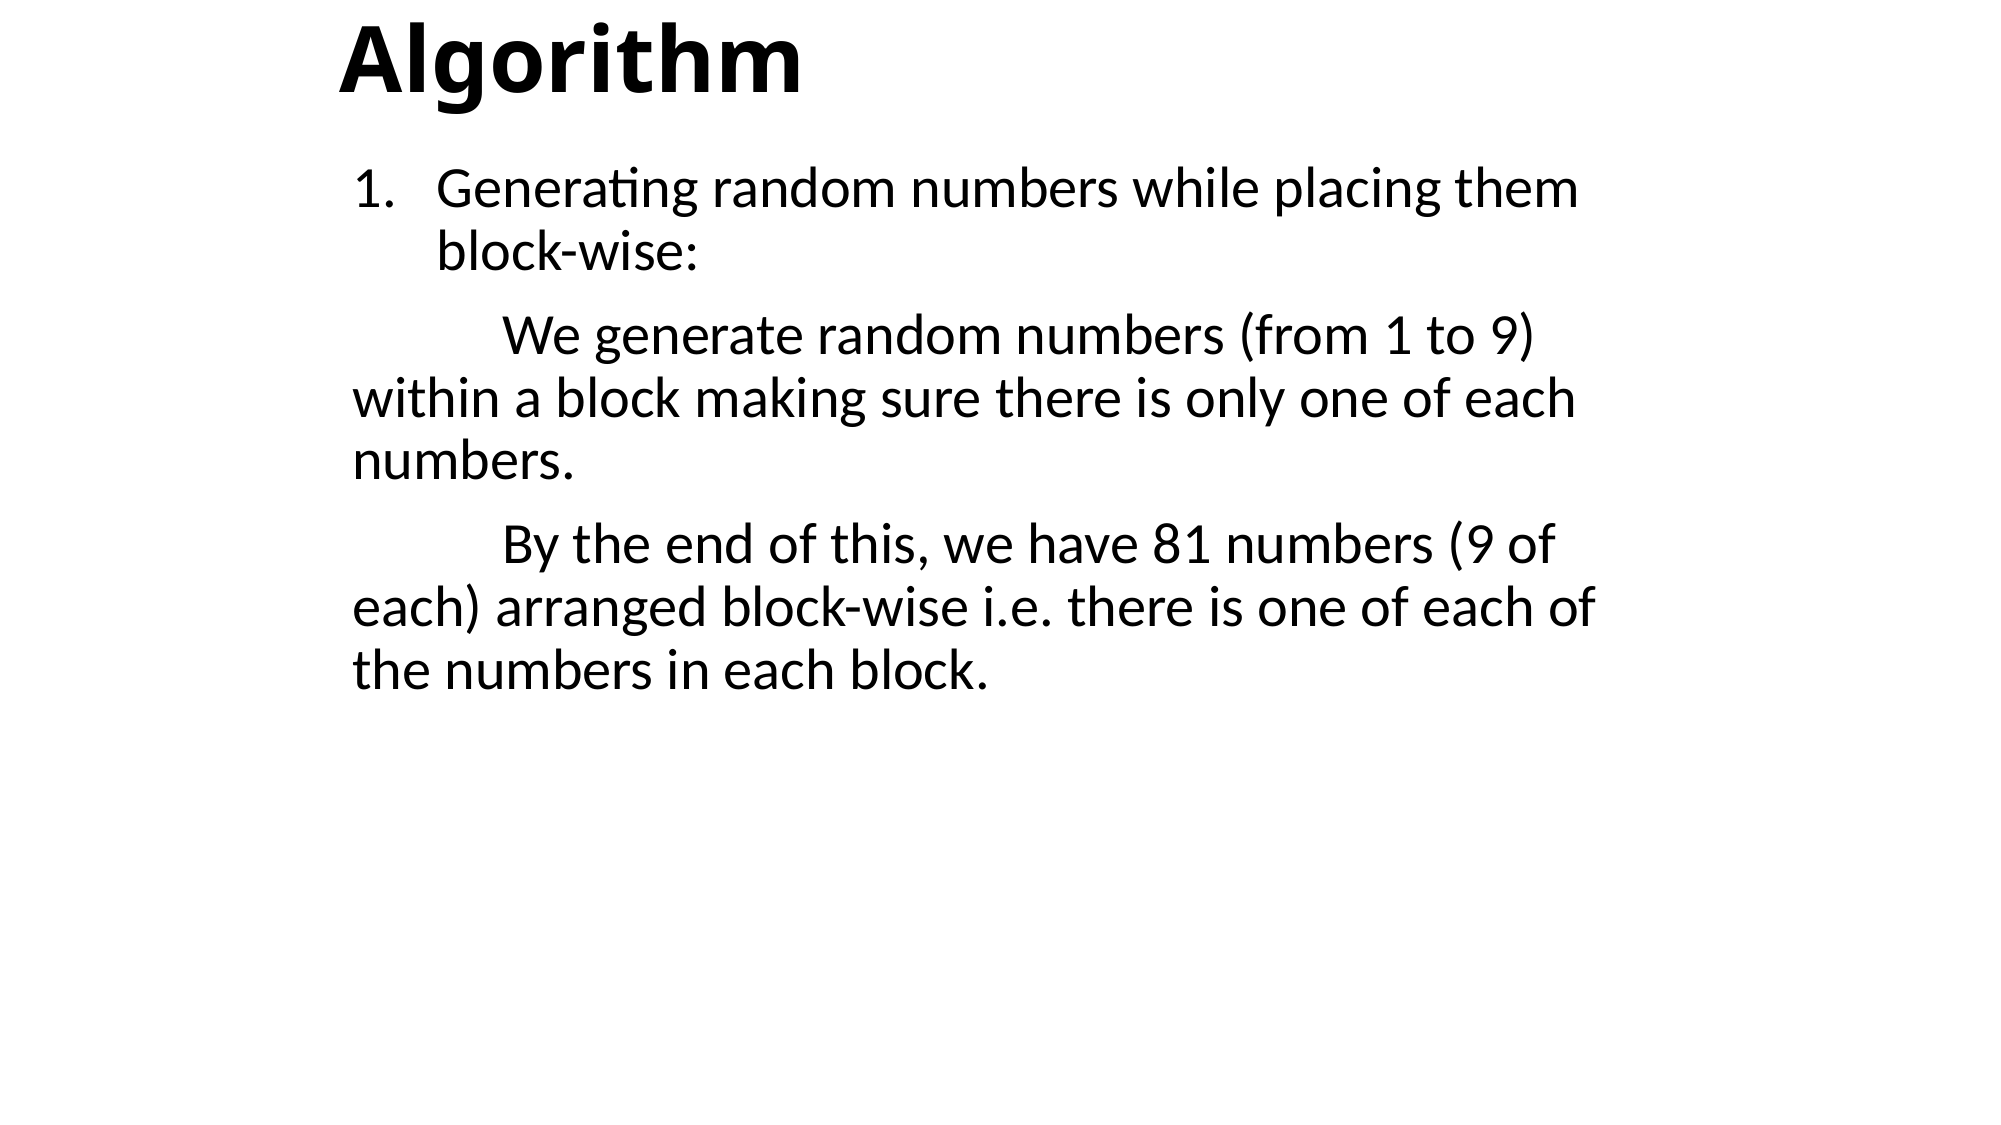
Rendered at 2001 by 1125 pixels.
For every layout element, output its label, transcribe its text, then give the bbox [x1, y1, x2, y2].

list Generating random numbers while placing them block-wise: We generate random numbers (from 1 to 9) within a block making sure there is only one of each numbers. By the end of this, we have 81 numbers (9 of each) arranged block-wise i.e. there is one of each of the numbers in each block. [337, 149, 1638, 1050]
title Algorithm [324, 0, 1675, 125]
